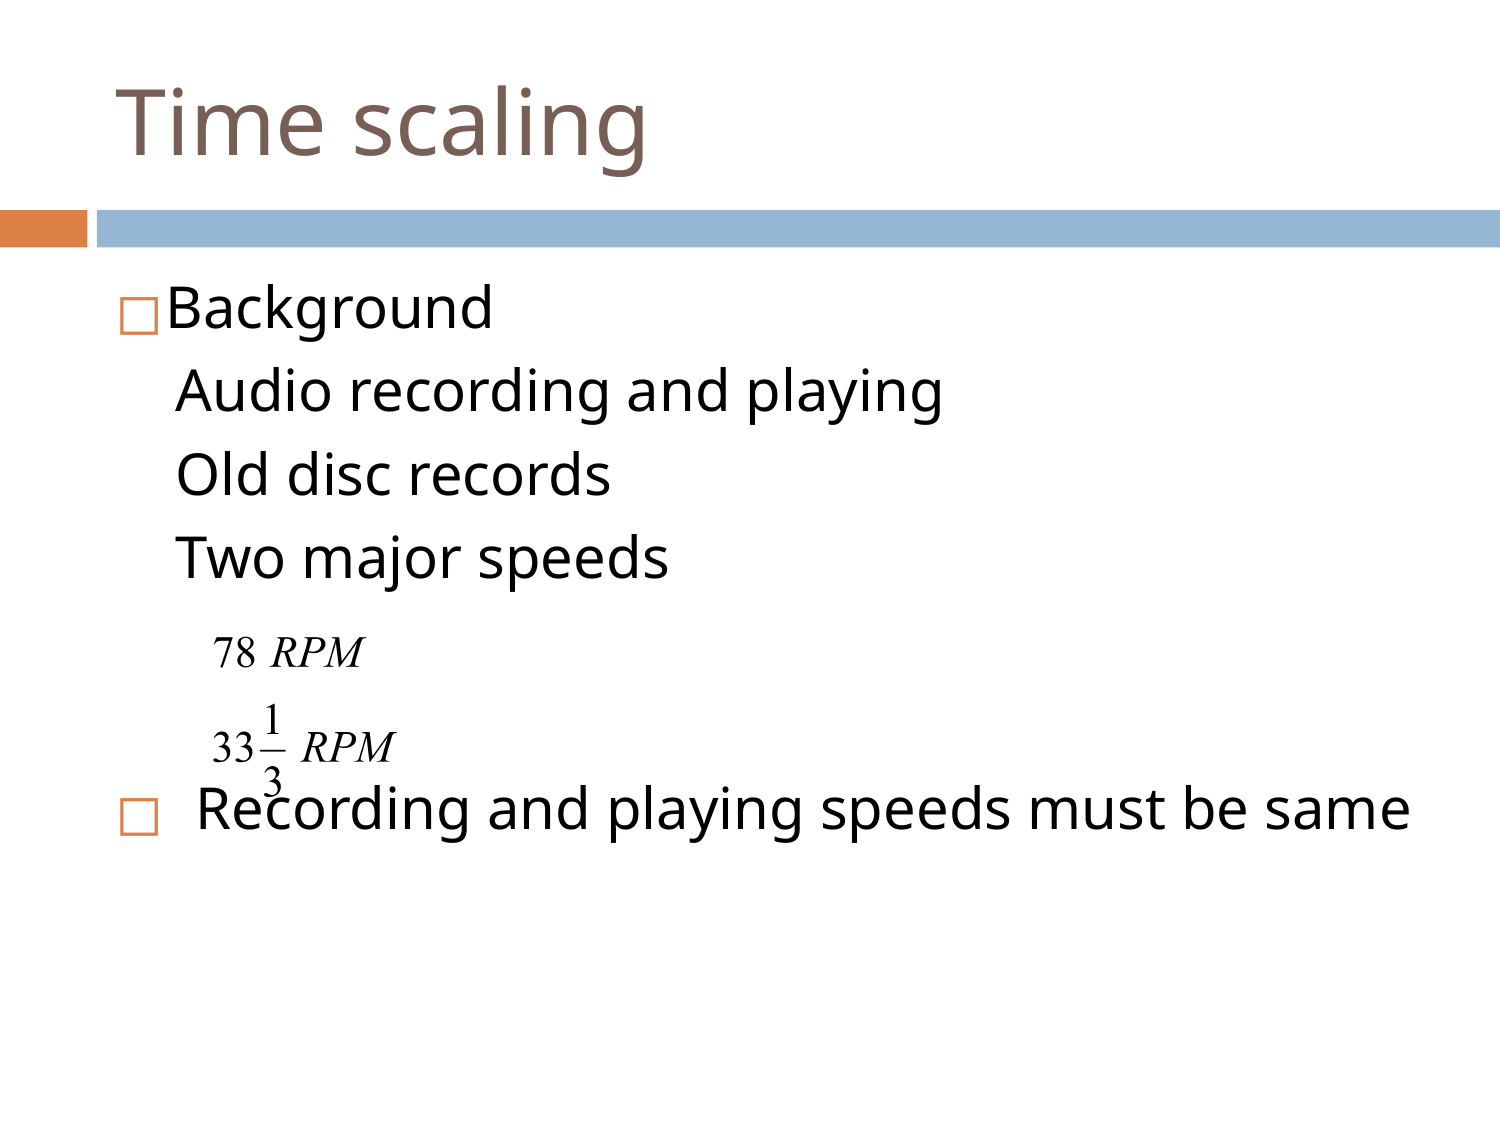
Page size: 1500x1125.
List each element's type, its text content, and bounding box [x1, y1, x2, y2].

list Background Audio recording and playing Old disc records Two major speeds Recording and playing speeds must be same [100, 262, 1438, 1000]
title Time scaling [100, 37, 1438, 200]
picture [206, 627, 408, 807]
